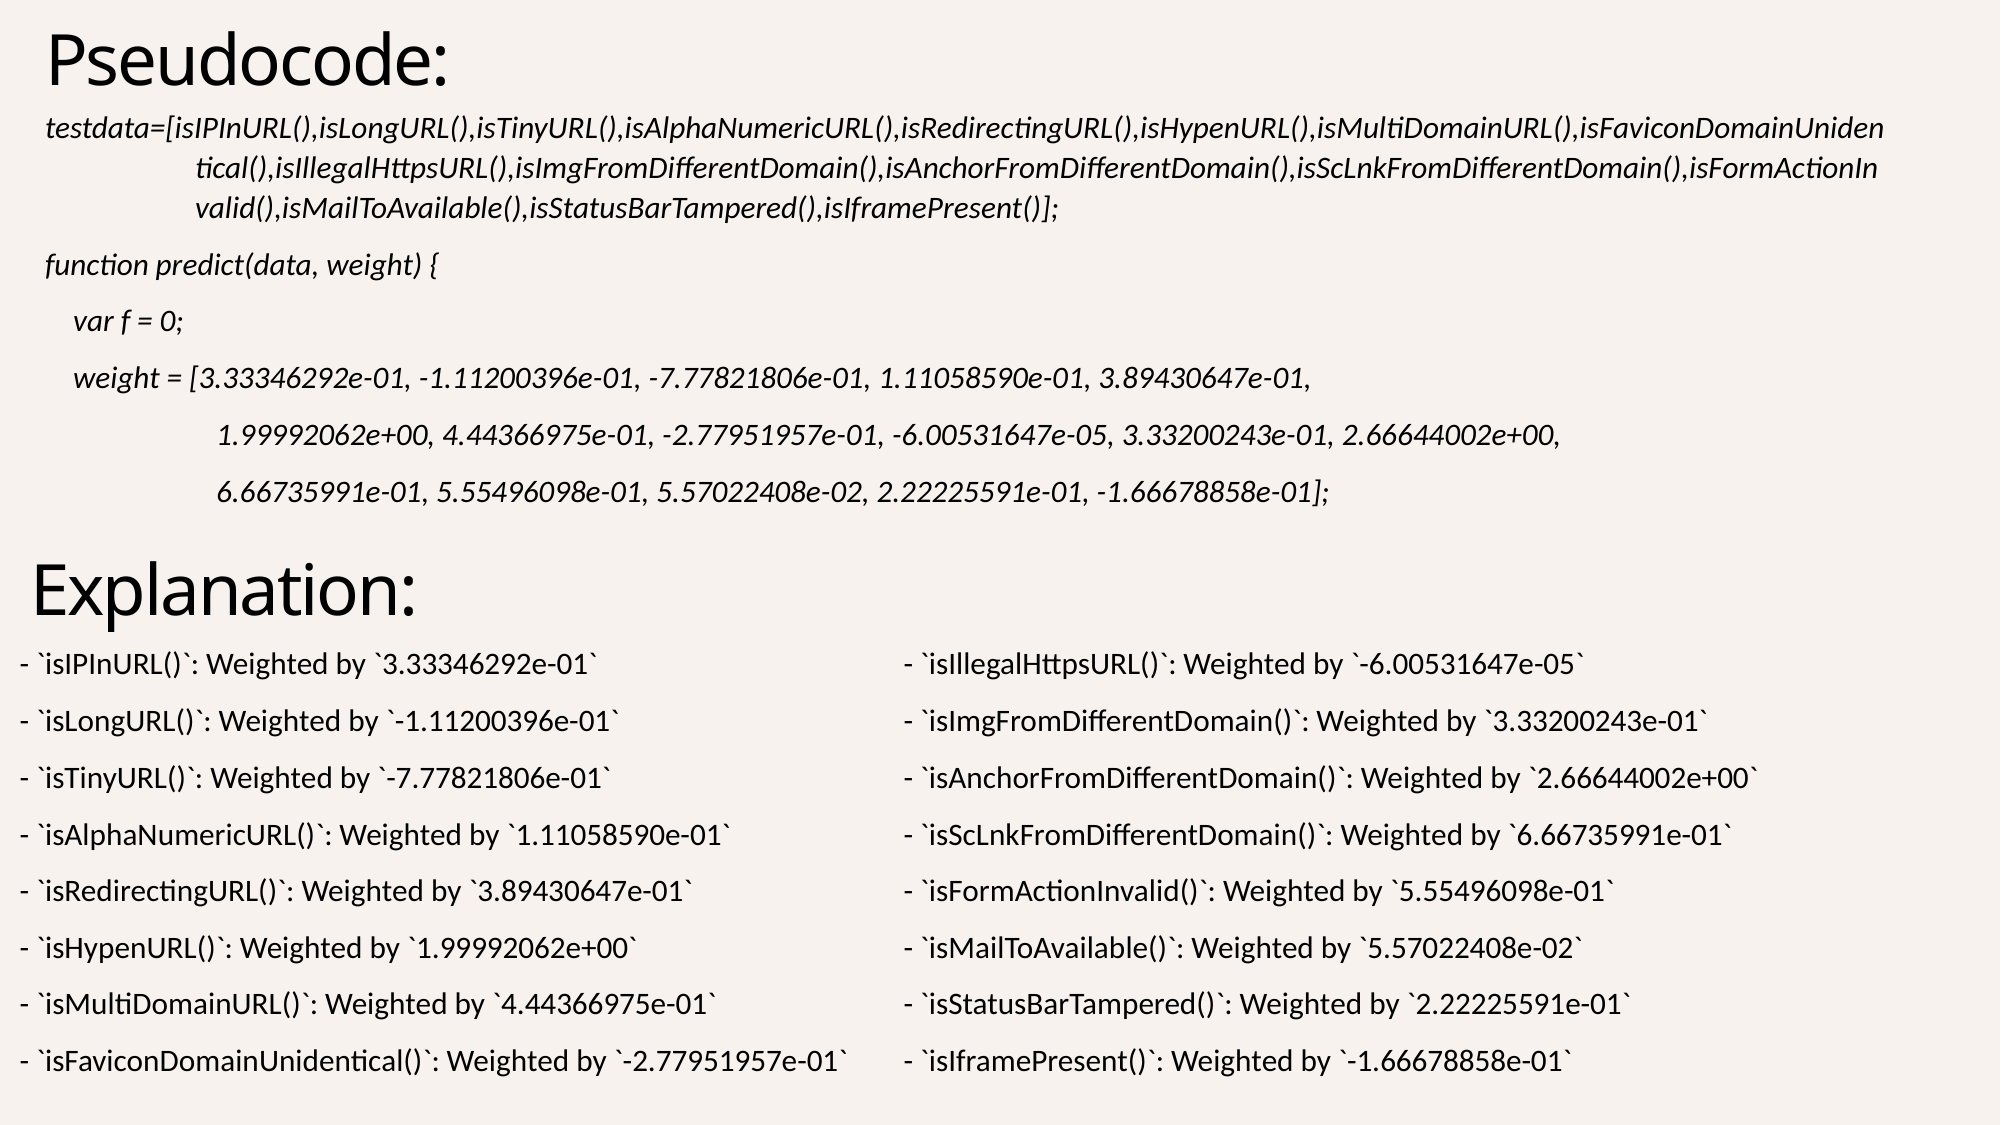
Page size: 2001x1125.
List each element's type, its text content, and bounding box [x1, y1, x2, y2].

text_box - `isIllegalHttpsURL()`: Weighted by `-6.00531647e-05` - `isImgFromDifferentDomain()`: Weighted by `3.33200243e-01` - `isAnchorFromDifferentDomain()`: Weighted by `2.66644002e+00` - `isScLnkFromDifferentDomain()`: Weighted by `6.66735991e-01` - `isFormActionInvalid()`: Weighted by `5.55496098e-01` - `isMailToAvailable()`: Weighted by `5.57022408e-02` - `isStatusBarTampered()`: Weighted by `2.22225591e-01` - `isIframePresent()`: Weighted by `-1.66678858e-01` [888, 633, 1775, 1125]
text_box - `isIPInURL()`: Weighted by `3.33346292e-01` - `isLongURL()`: Weighted by `-1.11200396e-01` - `isTinyURL()`: Weighted by `-7.77821806e-01` - `isAlphaNumericURL()`: Weighted by `1.11058590e-01` - `isRedirectingURL()`: Weighted by `3.89430647e-01` - `isHypenURL()`: Weighted by `1.99992062e+00` - `isMultiDomainURL()`: Weighted by `4.44366975e-01` - `isFaviconDomainUnidentical()`: Weighted by `-2.77951957e-01` [4, 633, 864, 1086]
text_box Explanation: [15, 546, 586, 656]
title Pseudocode: [30, 16, 601, 97]
text_box testdata=[isIPInURL(),isLongURL(),isTinyURL(),isAlphaNumericURL(),isRedirectingURL(),isHypenURL(),isMultiDomainURL(),isFaviconDomainUniden tical(),isIllegalHttpsURL(),isImgFromDifferentDomain(),isAnchorFromDifferentDomain(),isScLnkFromDifferentDomain(),isFormActionIn valid(),isMailToAvailable(),isStatusBarTampered(),isIframePresent()]; function predict(data, weight) { var f = 0; weight = [3.33346292e-01, -1.11200396e-01, -7.77821806e-01, 1.11058590e-01, 3.89430647e-01, 1.99992062e+00, 4.44366975e-01, -2.77951957e-01, -6.00531647e-05, 3.33200243e-01, 2.66644002e+00, 6.66735991e-01, 5.55496098e-01, 5.57022408e-02, 2.22225591e-01, -1.66678858e-01]; [30, 97, 1905, 570]
